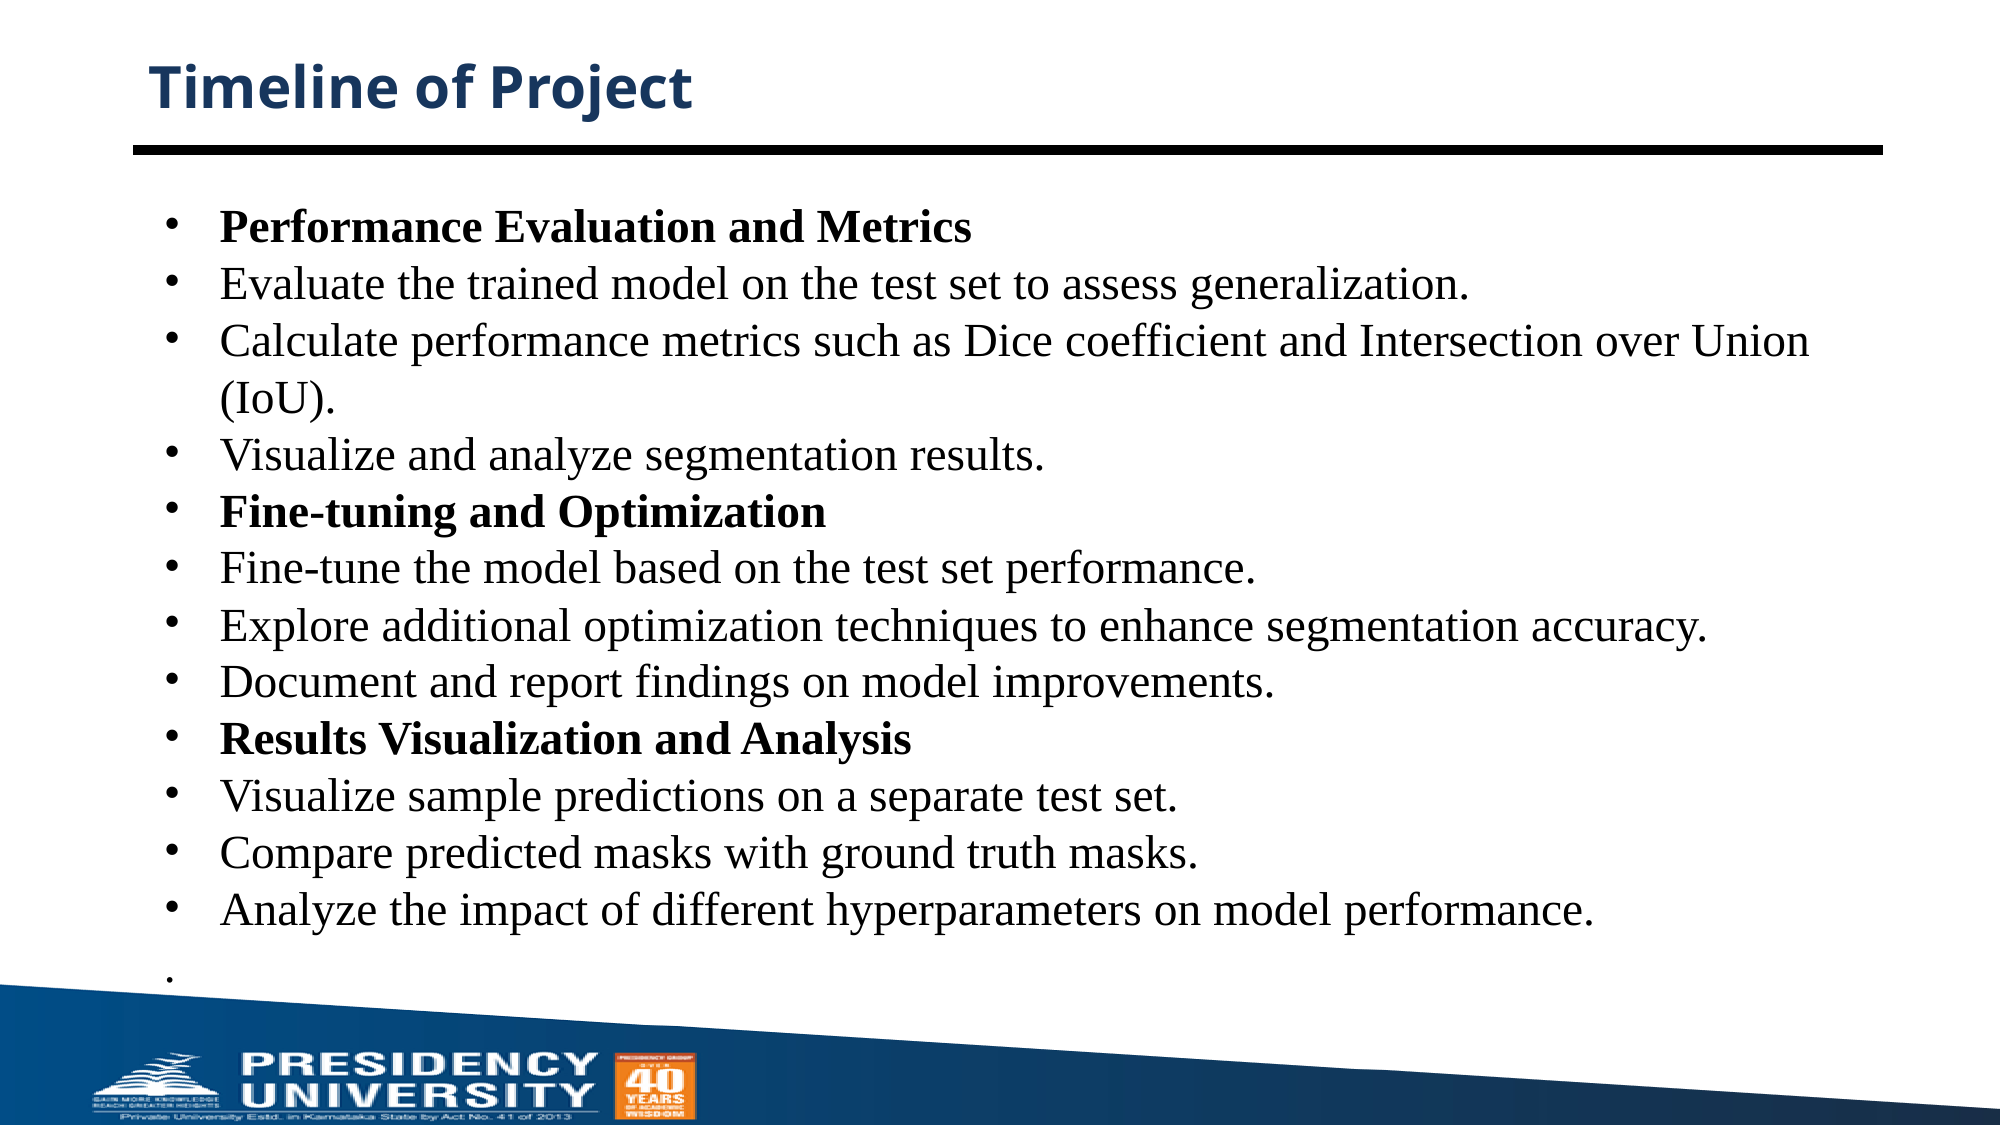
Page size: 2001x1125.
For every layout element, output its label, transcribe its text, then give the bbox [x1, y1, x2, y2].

picture [0, 982, 2000, 1125]
list Performance Evaluation and Metrics Evaluate the trained model on the test set to assess generalization. Calculate performance metrics such as Dice coefficient and Intersection over Union (IoU). Visualize and analyze segmentation results. Fine-tuning and Optimization Fine-tune the model based on the test set performance. Explore additional optimization techniques to enhance segmentation accuracy. Document and report findings on model improvements. Results Visualization and Analysis Visualize sample predictions on a separate test set. Compare predicted masks with ground truth masks. Analyze the impact of different hyperparameters on model performance. . [133, 187, 1884, 1000]
title Timeline of Project [133, 45, 1884, 125]
